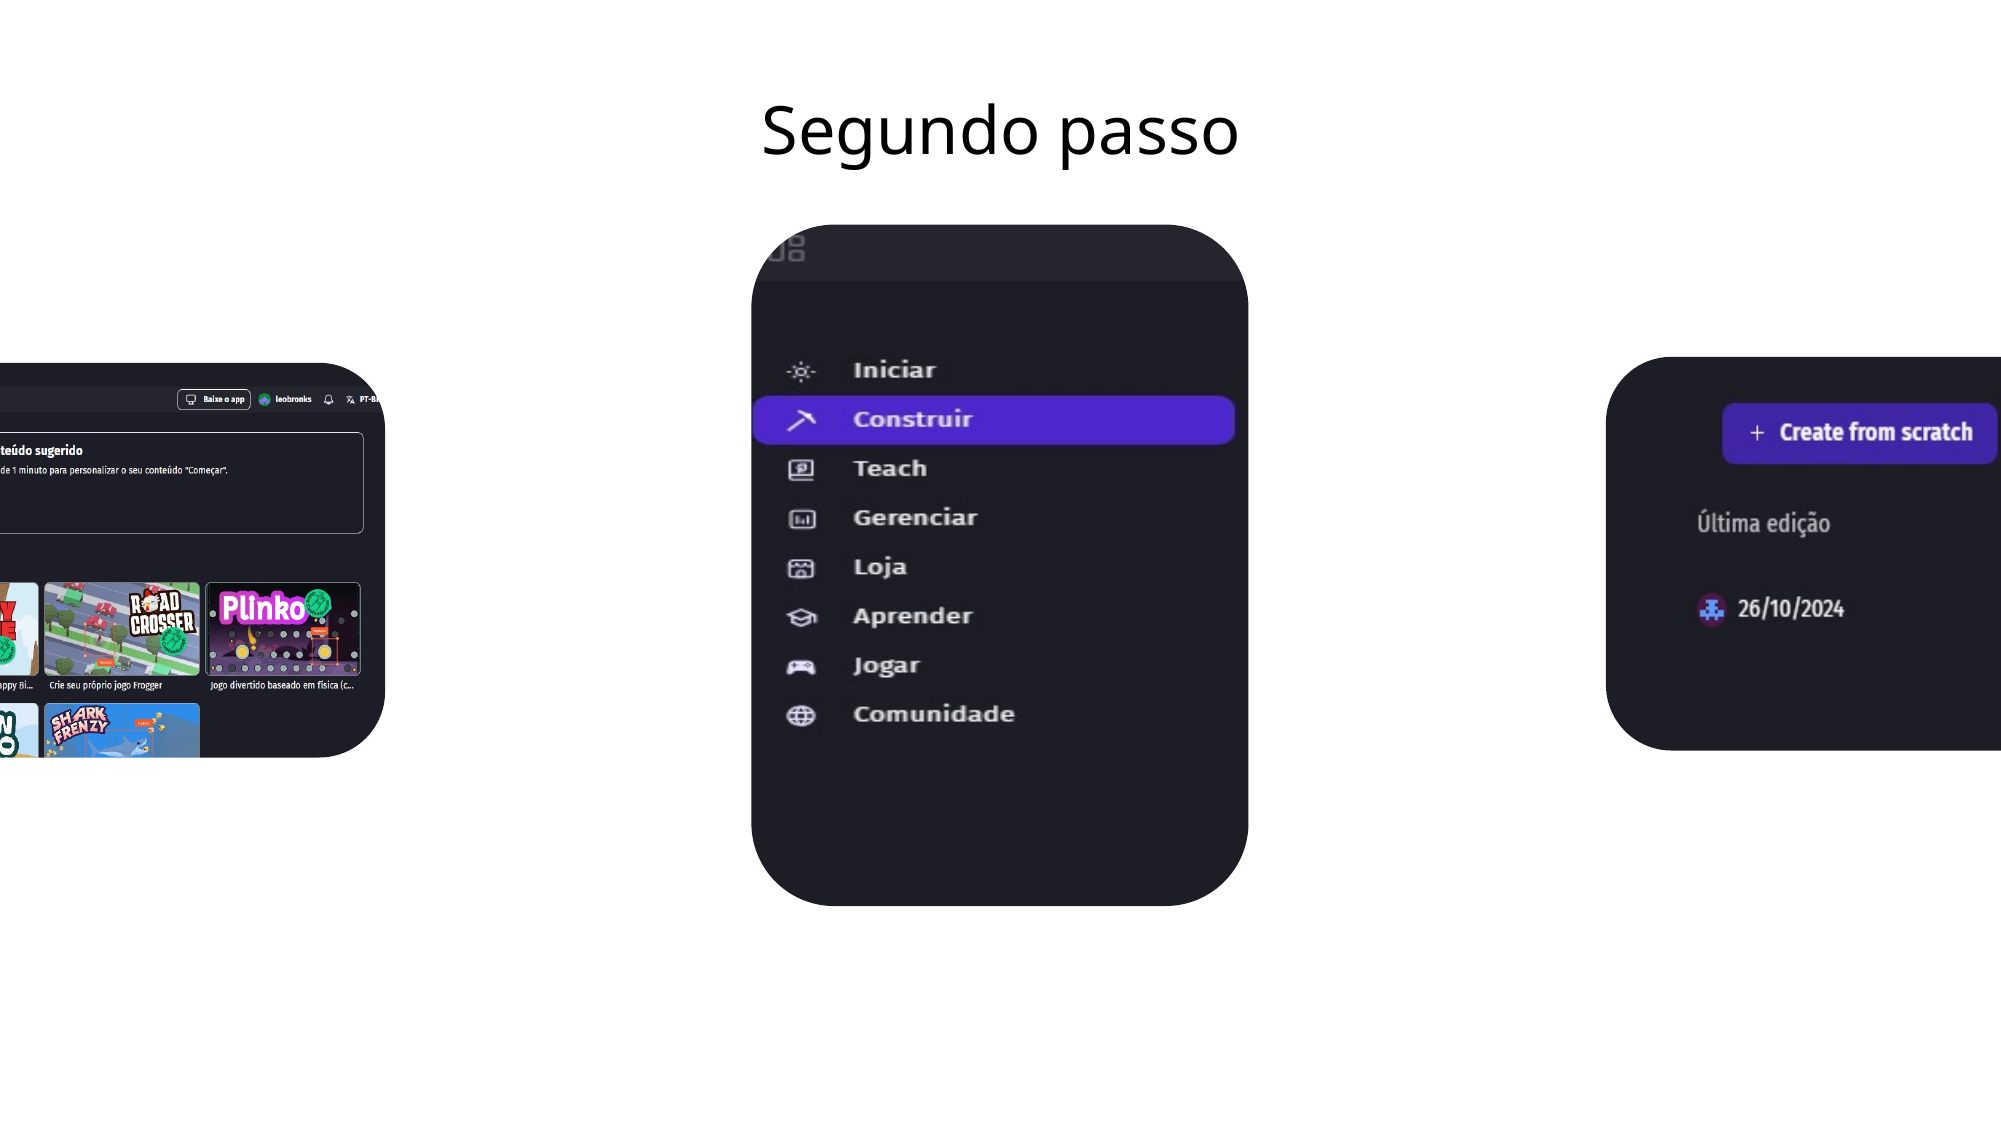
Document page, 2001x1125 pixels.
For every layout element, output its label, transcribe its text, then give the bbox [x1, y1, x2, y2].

text_box Segundo passo [746, 80, 1257, 128]
picture [751, 224, 1249, 907]
picture [0, 362, 386, 758]
picture [1605, 356, 2001, 751]
text_box Segundo passo [746, 129, 1257, 175]
